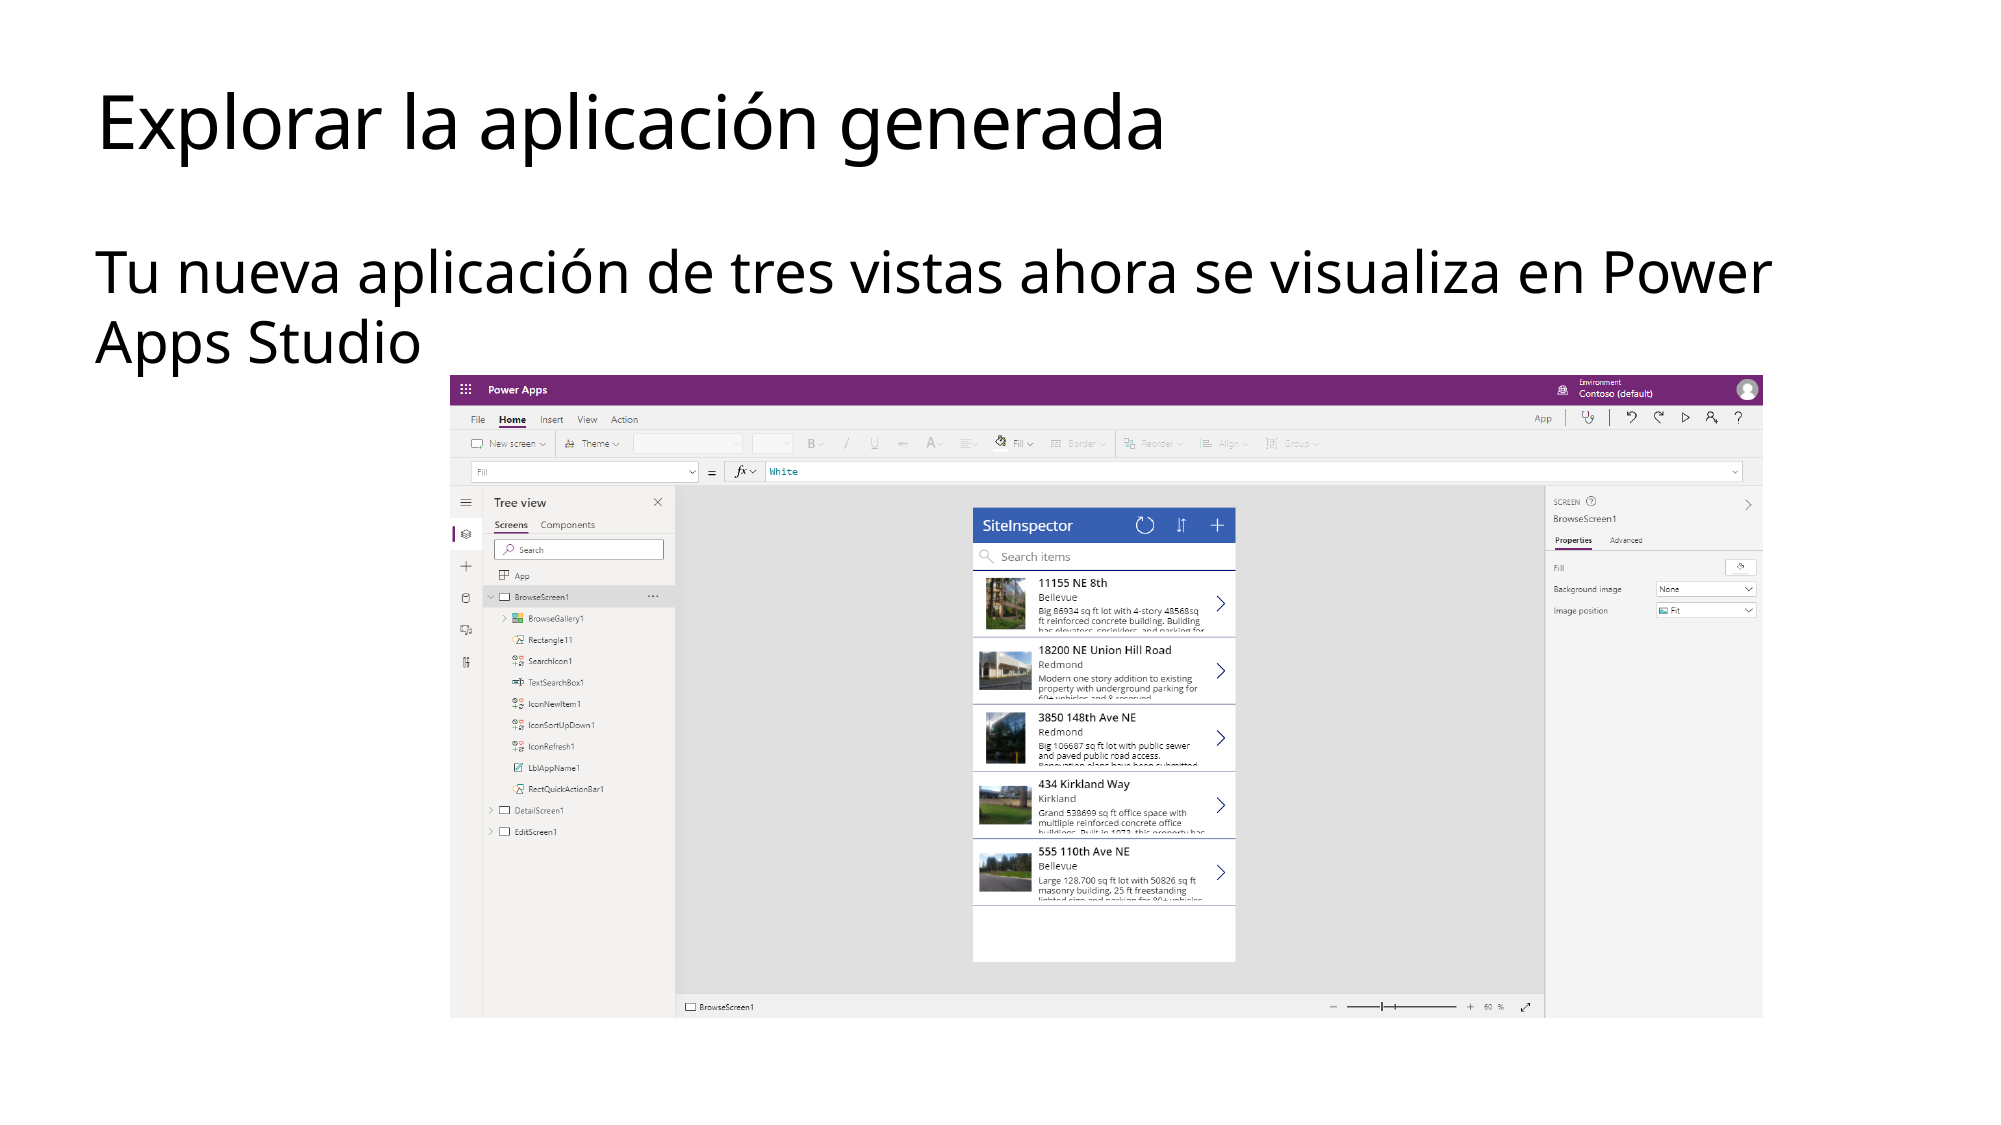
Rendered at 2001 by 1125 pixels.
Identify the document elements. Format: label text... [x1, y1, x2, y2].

picture [449, 375, 1763, 1018]
list Tu nueva aplicación de tres vistas ahora se visualiza en Power Apps Studio [95, 235, 1904, 377]
title Explorar la aplicación generada [96, 75, 1904, 165]
